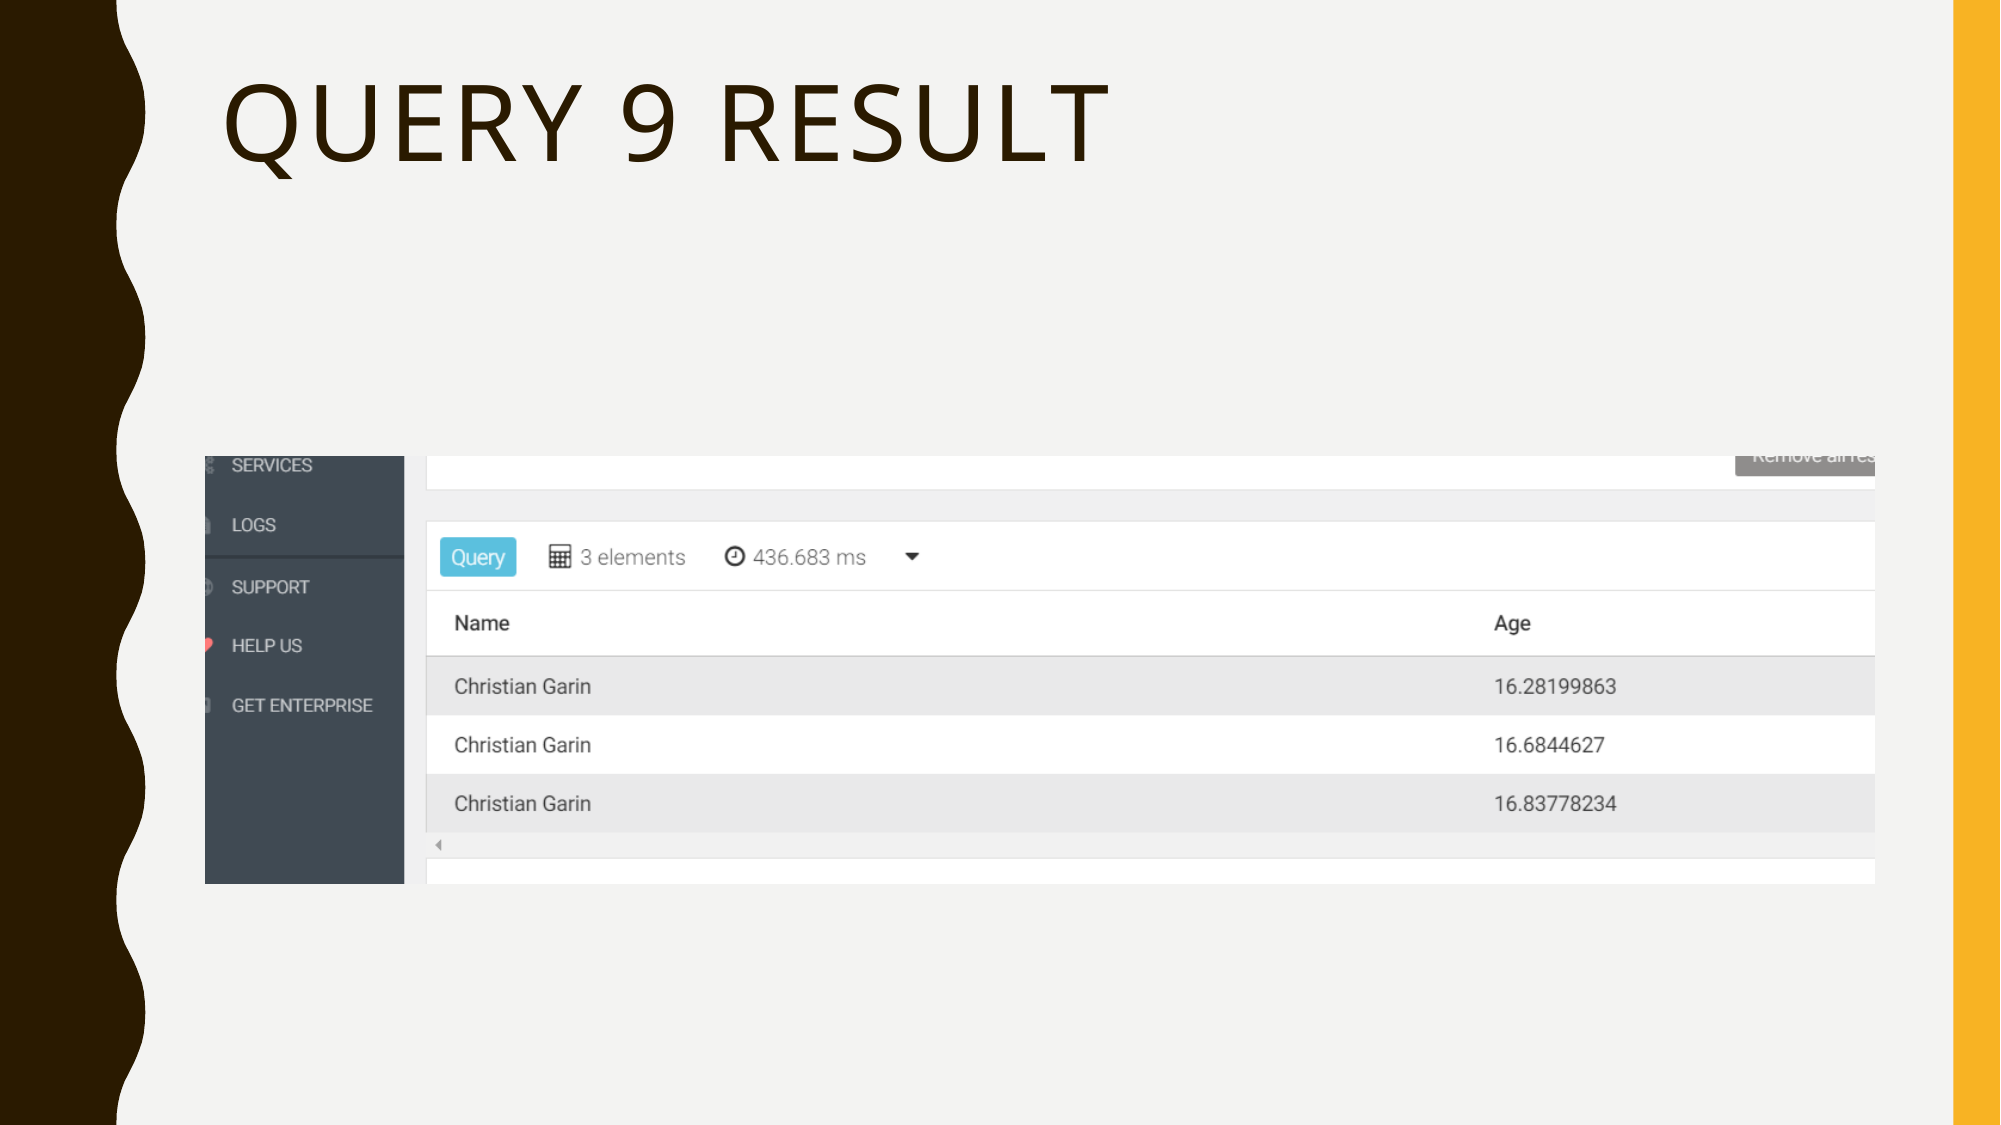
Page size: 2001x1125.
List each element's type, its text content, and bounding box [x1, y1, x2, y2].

title Query 9 result [205, 62, 1875, 308]
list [205, 456, 1875, 884]
